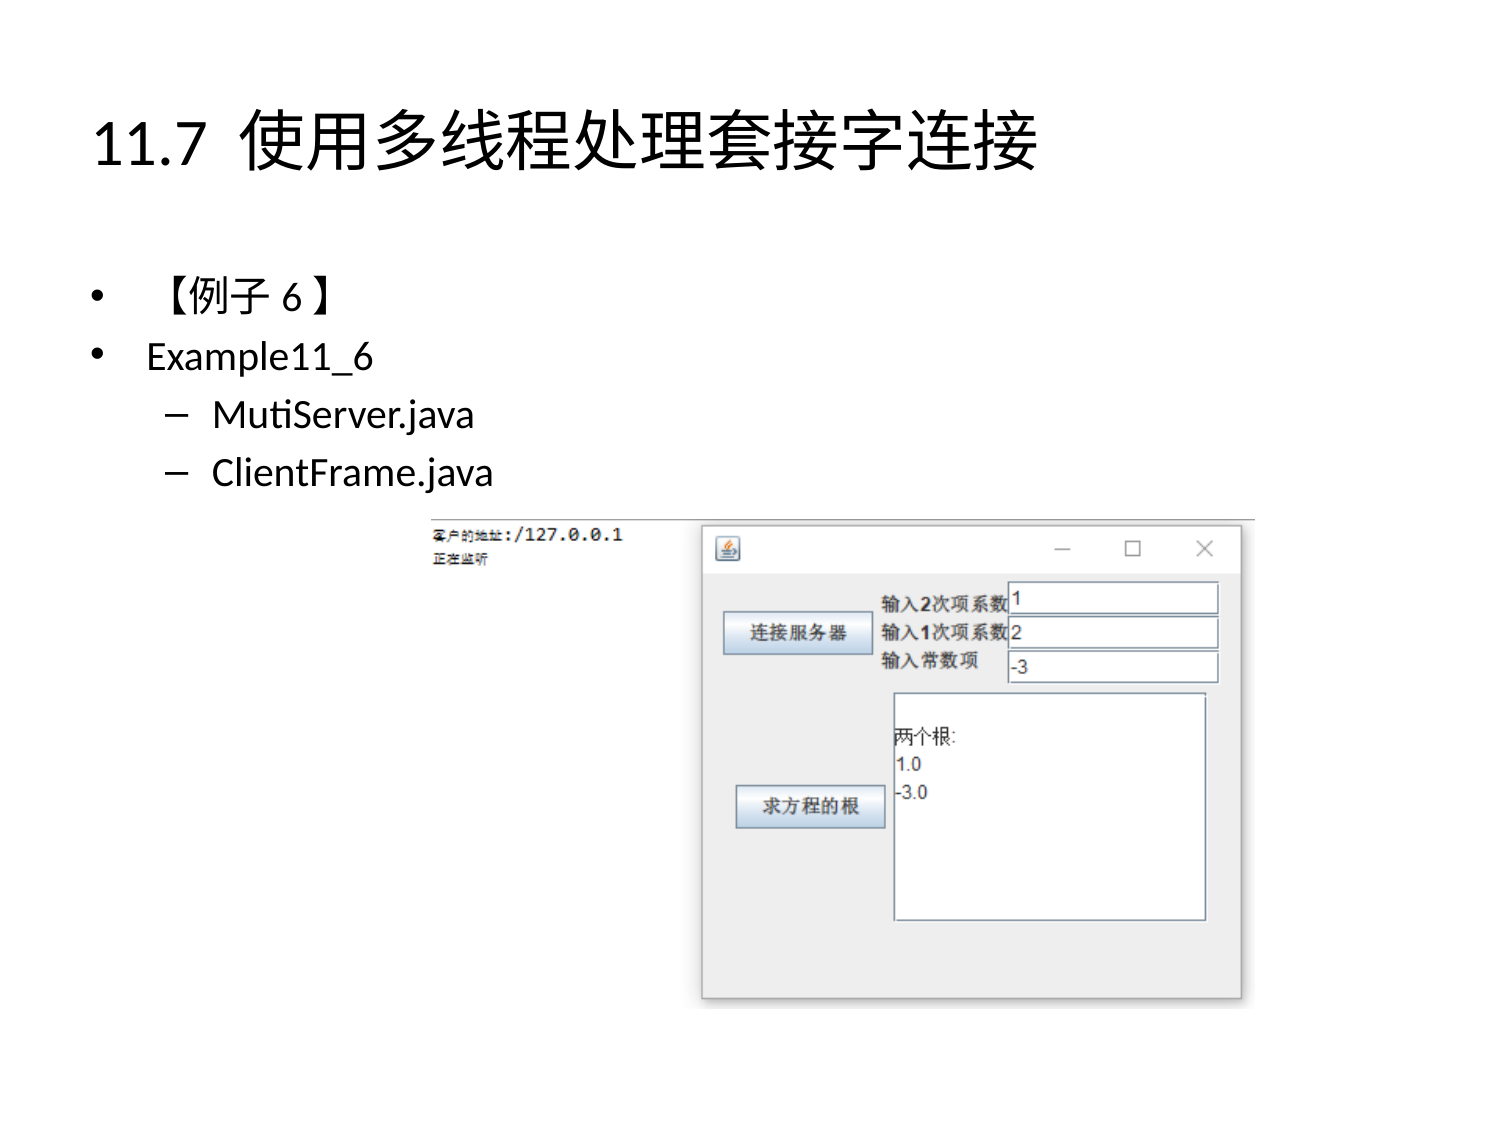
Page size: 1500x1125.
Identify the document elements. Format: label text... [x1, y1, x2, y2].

title 11.7 使用多线程处理套接字连接 [75, 45, 1425, 233]
list 【例子6】 Example11_6 MutiServer.java ClientFrame.java [75, 262, 1425, 1005]
picture [430, 519, 1255, 1009]
